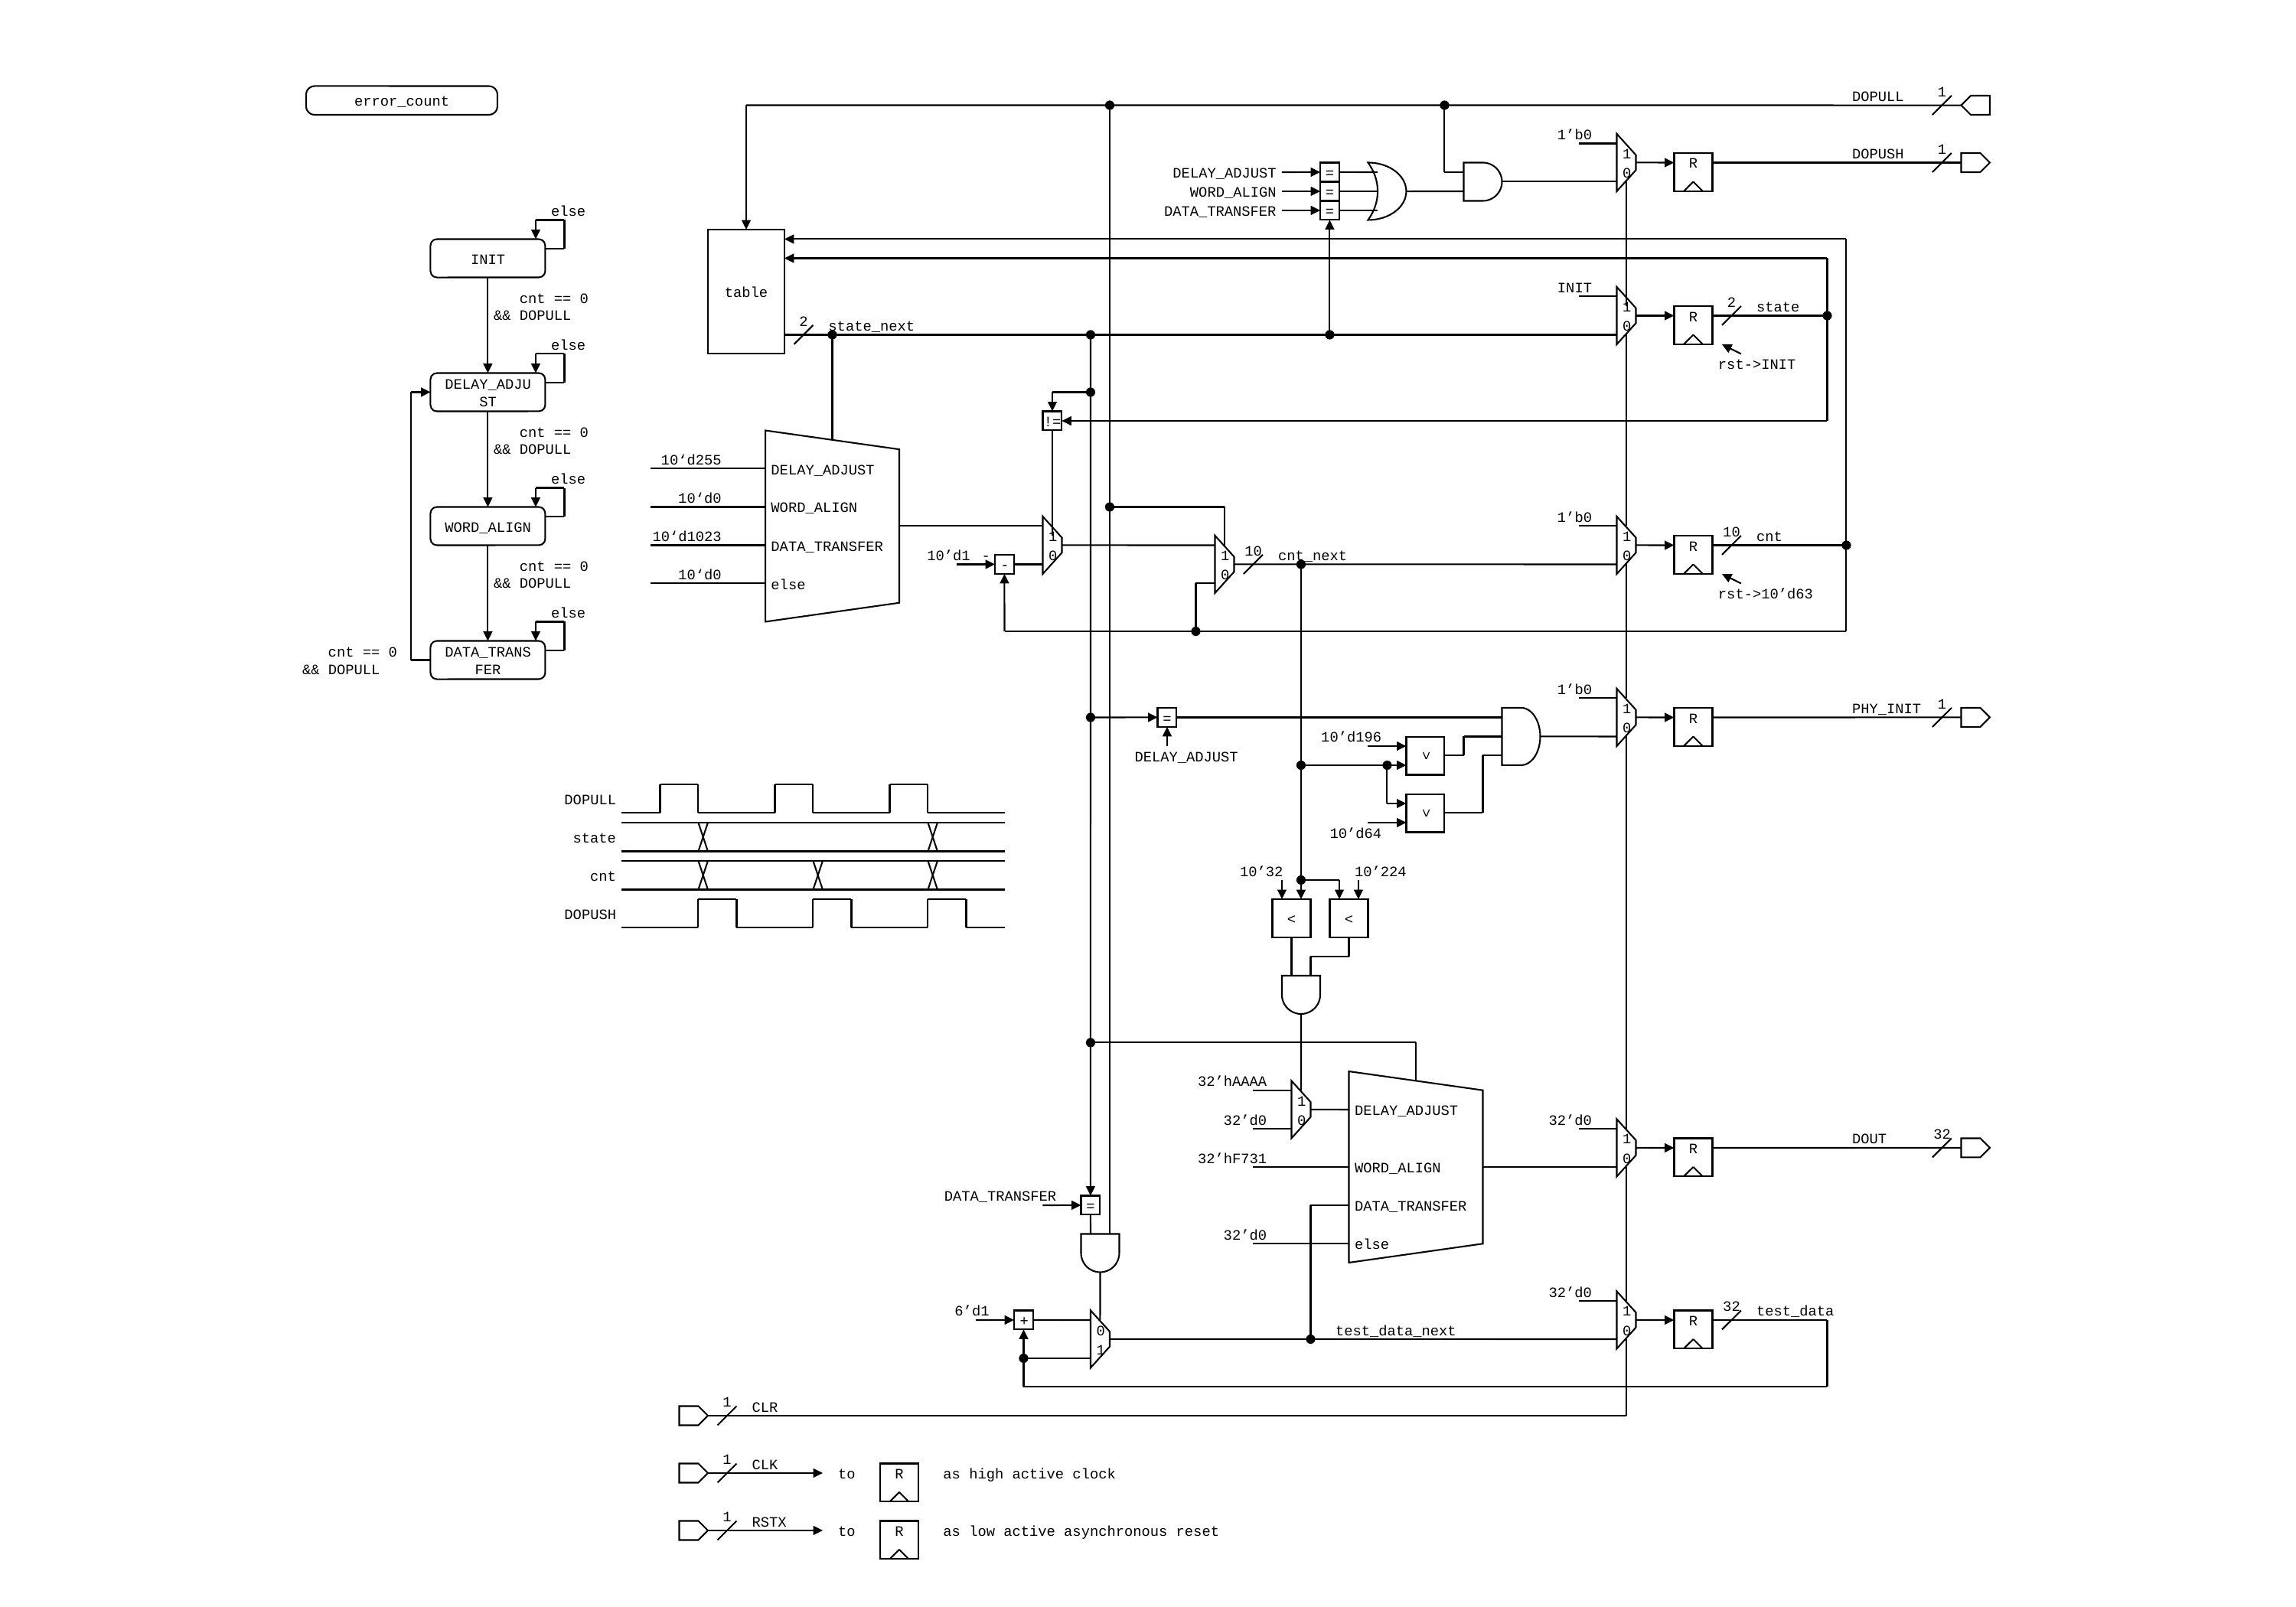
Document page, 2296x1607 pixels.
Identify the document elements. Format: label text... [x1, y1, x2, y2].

text_box DATA_TRANSFER [765, 535, 823, 556]
text_box [1673, 305, 1714, 345]
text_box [717, 1531, 737, 1540]
text_box [1616, 132, 1626, 142]
text_box 1 [1616, 295, 1636, 316]
text_box [1290, 1078, 1300, 1090]
text_box [1960, 1137, 1991, 1159]
text_box 1 [1090, 1338, 1110, 1359]
text_box [1290, 1129, 1301, 1141]
text_box 1 [1616, 1300, 1636, 1321]
text_box [1616, 737, 1626, 748]
text_box 2 [1721, 295, 1742, 307]
text_box R [1683, 1309, 1704, 1330]
text_box [1616, 1168, 1626, 1179]
text_box DELAY_ADJUST [765, 458, 823, 479]
text_box 10‘d0 [669, 563, 728, 583]
text_box DOPULL [1845, 85, 1904, 105]
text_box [1721, 1310, 1741, 1330]
text_box = [1319, 161, 1340, 181]
text_box 0 [1290, 1110, 1311, 1129]
text_box 32’d0 [1539, 1109, 1598, 1129]
text_box table [707, 229, 785, 354]
text_box [1616, 335, 1626, 347]
text_box cnt == 0 && DOPULL [488, 420, 546, 460]
text_box [1501, 706, 1541, 766]
text_box 0 [1616, 163, 1636, 182]
text_box [1089, 1308, 1099, 1319]
text_box [1463, 161, 1503, 202]
text_box [1616, 182, 1626, 194]
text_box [1683, 334, 1693, 344]
text_box test_data [1750, 1300, 1808, 1319]
text_box < [1329, 898, 1369, 938]
text_box [678, 1520, 709, 1541]
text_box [1683, 1338, 1693, 1349]
text_box PHY_INIT [1845, 697, 1904, 717]
text_box cnt [563, 869, 622, 881]
text_box rst->10’d63 [1711, 582, 1770, 603]
text_box else [544, 468, 603, 488]
text_box else [544, 601, 603, 622]
text_box 0 [1616, 316, 1636, 335]
text_box + [1013, 1309, 1034, 1330]
text_box != [1042, 410, 1062, 431]
text_box [1673, 535, 1714, 575]
text_box [1616, 1116, 1626, 1128]
text_box WORD_ALIGN [765, 497, 823, 517]
text_box 2 [793, 315, 814, 326]
text_box WORD_ALIGN [1224, 181, 1283, 200]
text_box 0 [1616, 546, 1636, 565]
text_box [1693, 1338, 1703, 1349]
text_box DOPUSH [1845, 142, 1904, 162]
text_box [1243, 565, 1263, 574]
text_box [1243, 554, 1263, 564]
text_box [678, 1462, 709, 1484]
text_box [1693, 564, 1703, 574]
text_box [1080, 1233, 1120, 1273]
text_box 1 [716, 1511, 737, 1521]
text_box [1616, 285, 1626, 295]
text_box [899, 1549, 909, 1560]
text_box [717, 1406, 737, 1426]
text_box 32 [1932, 1128, 1952, 1139]
text_box 1’b0 [1539, 678, 1598, 699]
text_box 1 [1932, 85, 1952, 96]
text_box DELAY_ADJUST [1128, 745, 1187, 766]
text_box RSTX [745, 1511, 804, 1530]
text_box DATA_TRANSFER [1348, 1195, 1407, 1215]
text_box else [765, 573, 823, 594]
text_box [717, 1474, 737, 1483]
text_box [698, 822, 708, 852]
text_box 1 [1290, 1090, 1311, 1110]
text_box 10’32 [1233, 860, 1292, 881]
text_box 32’d0 [1539, 1281, 1598, 1302]
text_box [1042, 565, 1052, 576]
text_box 10 [1721, 525, 1742, 536]
text_box [1616, 686, 1626, 697]
text_box = [1080, 1195, 1101, 1215]
text_box R [890, 1462, 909, 1483]
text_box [1693, 736, 1703, 746]
text_box 1 [1616, 1128, 1636, 1149]
text_box 32’d0 [1214, 1109, 1273, 1129]
text_box 1 [1616, 525, 1636, 546]
text_box R [1683, 707, 1704, 728]
text_box 1 [1214, 544, 1234, 565]
text_box 1’b0 [1539, 123, 1598, 144]
text_box test_data_next [1329, 1319, 1388, 1338]
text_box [1693, 334, 1703, 344]
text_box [794, 324, 814, 344]
text_box 1 [1616, 142, 1636, 163]
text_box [928, 822, 938, 852]
text_box DOUT [1845, 1128, 1904, 1147]
text_box DELAY_ADJUST [429, 372, 546, 412]
text_box [1089, 1359, 1100, 1371]
text_box R [890, 1520, 909, 1540]
text_box DATA_TRANSFER [429, 640, 546, 680]
text_box cnt == 0 && DOPULL [488, 554, 546, 594]
text_box WORD_ALIGN [429, 506, 546, 546]
text_box [1616, 1340, 1626, 1351]
text_box R [1683, 535, 1704, 556]
text_box [1348, 1070, 1484, 1264]
text_box rst->INIT [1711, 353, 1770, 373]
text_box [765, 429, 901, 623]
text_box 0 [1214, 565, 1234, 584]
text_box DOPUSH [563, 908, 622, 919]
text_box DOPULL [563, 793, 622, 804]
text_box [1673, 152, 1714, 192]
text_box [1932, 707, 1952, 727]
text_box - [994, 554, 1015, 575]
text_box [1616, 565, 1626, 576]
text_box 32’d0 [1214, 1224, 1273, 1244]
text_box as low active asynchronous reset [937, 1520, 996, 1540]
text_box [1932, 1138, 1952, 1158]
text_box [1721, 344, 1741, 354]
text_box 32 [1721, 1300, 1742, 1311]
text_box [899, 1491, 909, 1502]
text_box to [831, 1520, 890, 1540]
text_box state [563, 831, 622, 843]
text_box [1721, 573, 1741, 584]
text_box 10‘d255 [669, 448, 728, 468]
text_box else [544, 200, 603, 220]
text_box < [1405, 736, 1445, 776]
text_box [1693, 1166, 1703, 1177]
text_box 1 [1932, 142, 1952, 154]
text_box 1 [1042, 525, 1062, 546]
text_box 10’224 [1348, 860, 1407, 881]
text_box = [1156, 707, 1177, 728]
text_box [928, 860, 938, 890]
text_box [1366, 161, 1407, 221]
text_box [1961, 94, 1991, 116]
text_box R [1683, 152, 1704, 173]
text_box [1616, 1289, 1626, 1300]
text_box cnt == 0 && DOPULL [488, 286, 546, 326]
text_box 0 [1616, 718, 1636, 737]
text_box DELAY_ADJUST [1348, 1099, 1407, 1120]
text_box 1’b0 [1539, 506, 1598, 526]
text_box = [1319, 200, 1340, 220]
text_box [1214, 584, 1225, 595]
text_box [1683, 181, 1693, 191]
text_box < [1271, 898, 1312, 938]
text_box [1693, 181, 1703, 191]
text_box 6’d1 [937, 1300, 996, 1321]
text_box 0 [1090, 1319, 1110, 1338]
text_box CLK [745, 1453, 804, 1472]
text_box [1683, 564, 1693, 574]
text_box 32’hAAAA [1214, 1071, 1273, 1091]
text_box [1214, 533, 1224, 544]
text_box cnt [1750, 525, 1808, 544]
text_box - [975, 544, 996, 564]
text_box 1 [1616, 697, 1636, 718]
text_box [1932, 152, 1952, 172]
text_box 10’d64 [1329, 822, 1388, 843]
text_box [879, 1462, 919, 1502]
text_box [1683, 736, 1693, 746]
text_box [889, 1549, 899, 1560]
text_box state_next [822, 315, 881, 334]
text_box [1932, 95, 1952, 115]
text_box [698, 860, 708, 890]
text_box 0 [1042, 546, 1062, 565]
text_box INIT [429, 238, 546, 279]
text_box 32’hF731 [1214, 1147, 1273, 1168]
text_box INIT [1539, 276, 1598, 297]
text_box 1 [716, 1453, 737, 1464]
text_box 10’d196 [1329, 726, 1388, 747]
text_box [1721, 546, 1741, 555]
text_box 10‘d0 [669, 487, 728, 507]
text_box 10 [1243, 544, 1264, 556]
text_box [889, 1491, 899, 1502]
text_box 1 [716, 1396, 737, 1407]
text_box [1616, 514, 1626, 525]
text_box 10’d1 [918, 544, 975, 565]
text_box 0 [1616, 1149, 1636, 1168]
text_box [1960, 706, 1991, 728]
text_box [1280, 974, 1322, 1015]
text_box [813, 860, 823, 890]
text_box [1721, 535, 1741, 545]
text_box R [1683, 305, 1704, 326]
text_box WORD_ALIGN [1348, 1156, 1407, 1177]
text_box < [1405, 794, 1445, 833]
text_box cnt_next [1271, 544, 1330, 563]
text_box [1721, 305, 1741, 315]
text_box [879, 1520, 919, 1560]
text_box R [1683, 1137, 1704, 1158]
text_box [717, 1463, 737, 1472]
text_box = [1319, 181, 1340, 200]
text_box 10‘d1023 [669, 525, 728, 545]
text_box [1673, 1309, 1714, 1349]
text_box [1683, 1166, 1693, 1177]
text_box 1 [1932, 697, 1952, 709]
text_box as high active clock [937, 1462, 996, 1483]
text_box 0 [1616, 1321, 1636, 1340]
text_box cnt == 0 && DOPULL [295, 640, 354, 680]
text_box error_count [305, 85, 498, 116]
text_box DELAY_ADJUST [1224, 161, 1283, 181]
text_box CLR [745, 1396, 804, 1415]
text_box [1042, 514, 1052, 525]
text_box [1960, 152, 1991, 174]
text_box state [1750, 295, 1808, 315]
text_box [717, 1521, 737, 1530]
text_box else [544, 334, 603, 354]
text_box [1673, 707, 1714, 747]
text_box else [1348, 1233, 1407, 1253]
text_box [1673, 1137, 1714, 1177]
text_box DATA_TRANSFER [1003, 1185, 1062, 1206]
text_box to [831, 1462, 890, 1483]
text_box [678, 1405, 709, 1426]
text_box DATA_TRANSFER [1224, 200, 1283, 220]
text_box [1721, 316, 1741, 325]
